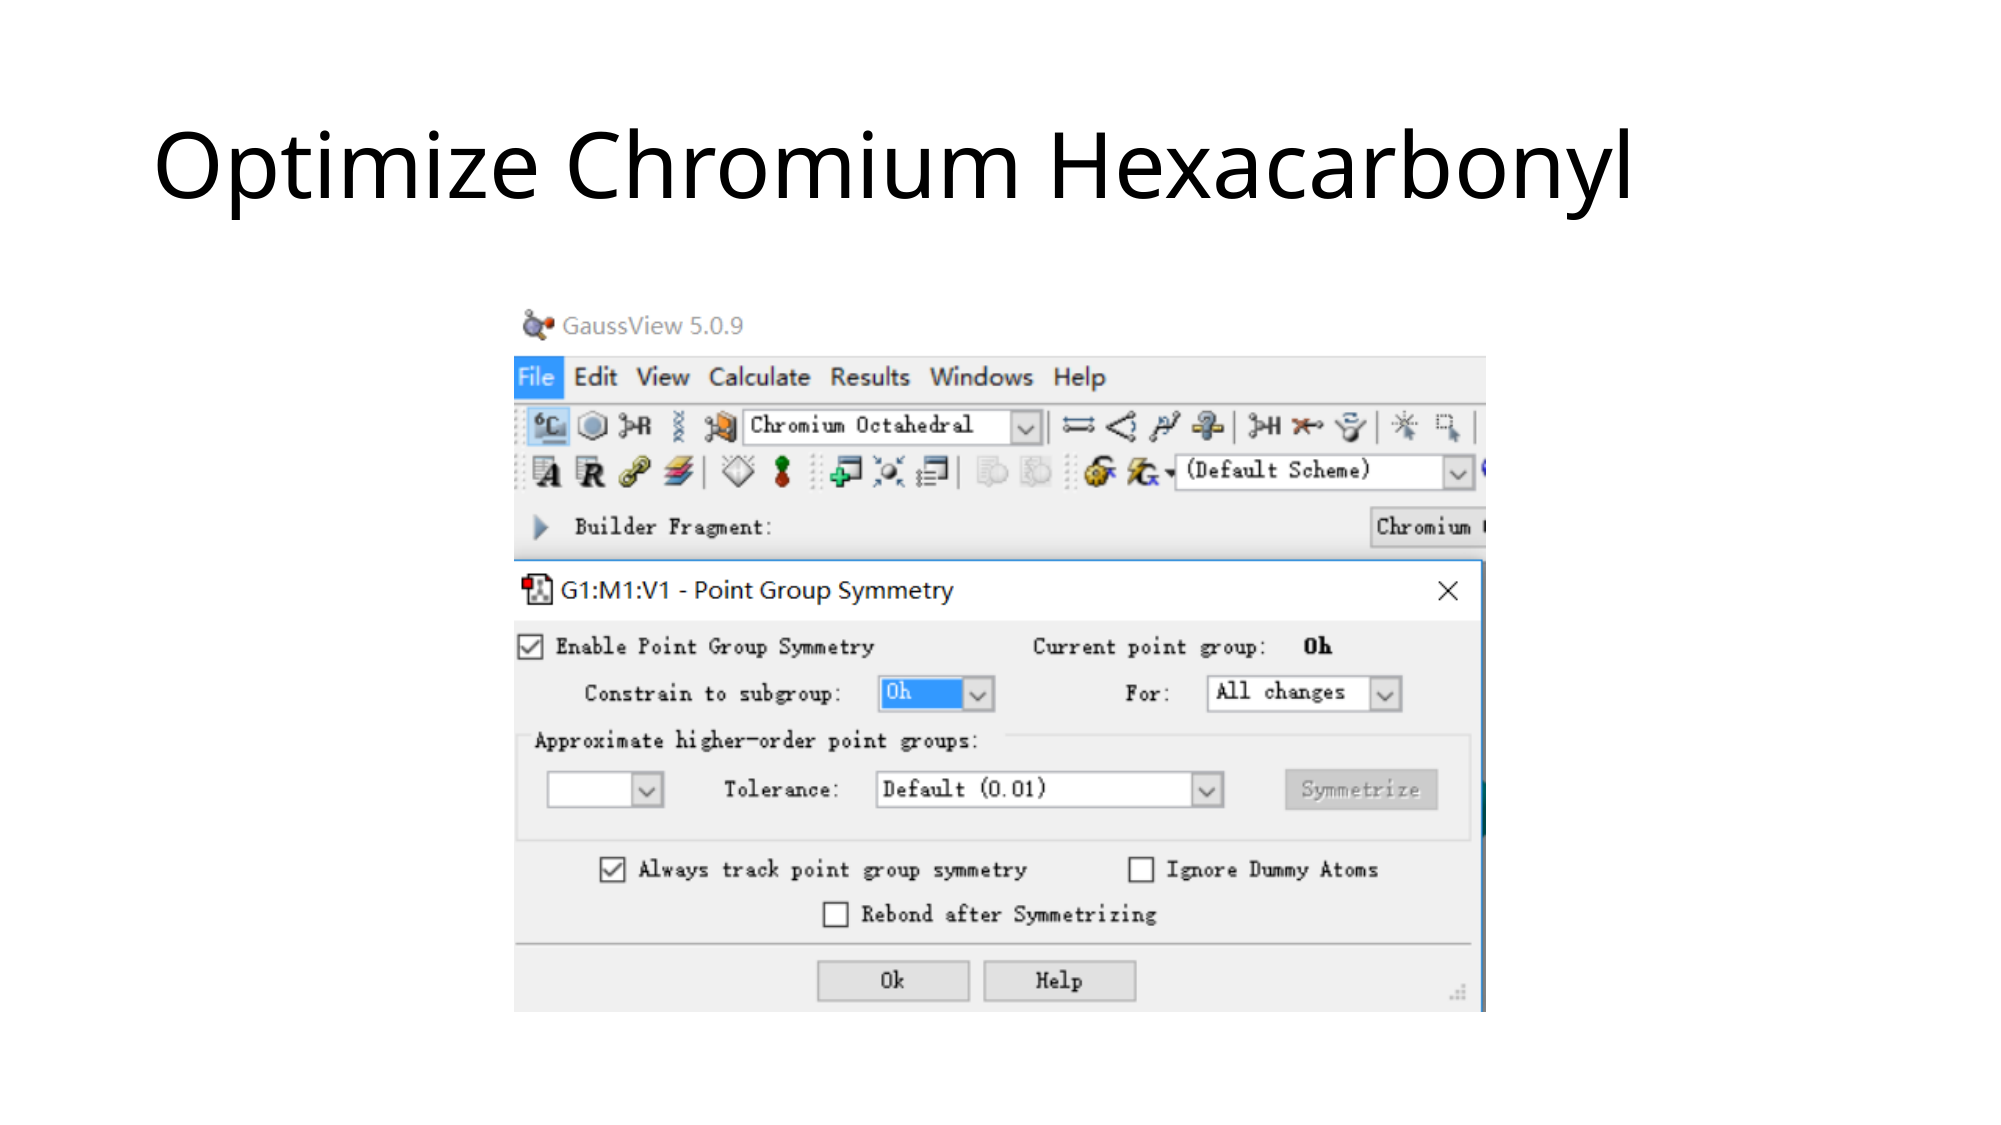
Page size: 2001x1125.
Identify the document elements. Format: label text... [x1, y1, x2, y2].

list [514, 300, 1486, 1012]
title Optimize Chromium Hexacarbonyl [137, 59, 1863, 278]
